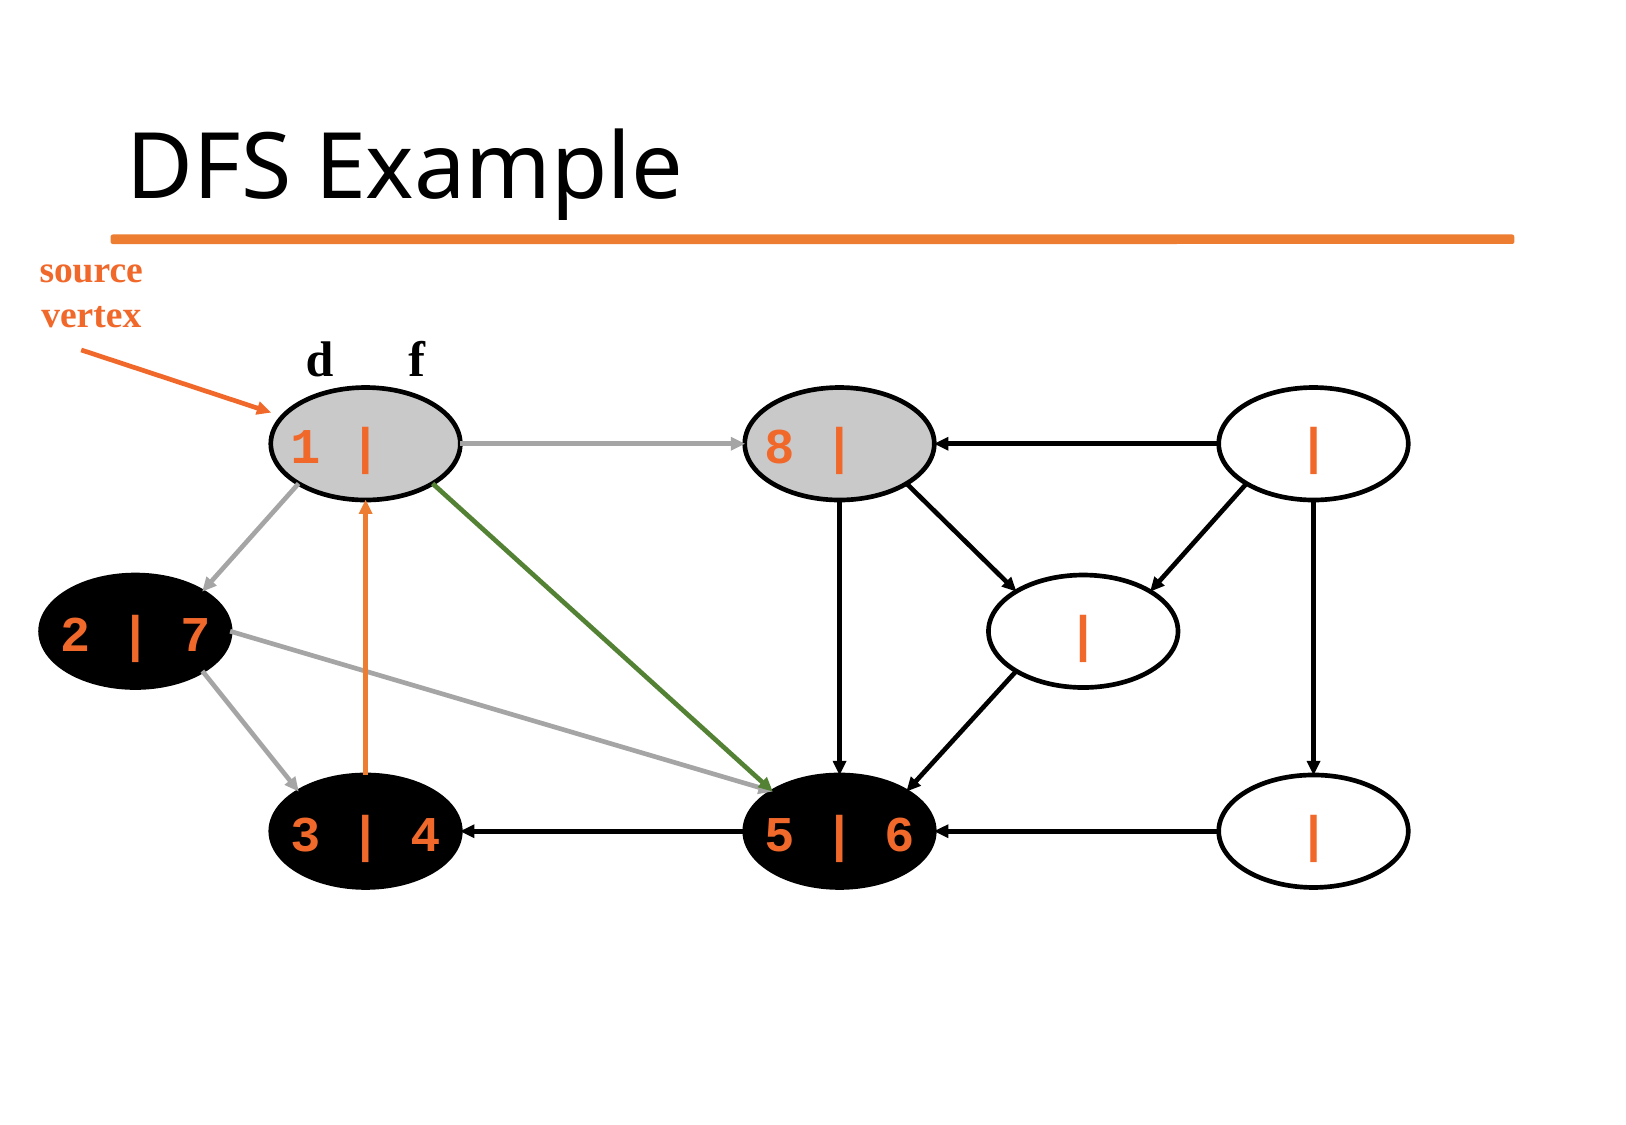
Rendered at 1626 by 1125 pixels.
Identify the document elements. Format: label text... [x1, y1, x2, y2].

text_box 2 | 7 [40, 575, 231, 688]
text_box [81, 349, 271, 415]
text_box | [988, 575, 1179, 688]
title DFS Example [111, 59, 1514, 278]
text_box source vertex [24, 237, 158, 343]
text_box 8 | [744, 387, 935, 500]
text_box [432, 485, 773, 790]
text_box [202, 485, 299, 589]
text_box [202, 673, 299, 790]
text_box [232, 631, 432, 789]
text_box 3 | 4 [270, 789, 461, 888]
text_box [906, 673, 1017, 790]
text_box | [1218, 387, 1409, 500]
text_box 5 | 6 [744, 774, 935, 888]
text_box | [1218, 774, 1409, 888]
text_box d f [270, 299, 461, 413]
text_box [906, 485, 1017, 589]
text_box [1150, 485, 1247, 589]
text_box 1 | [270, 400, 461, 501]
